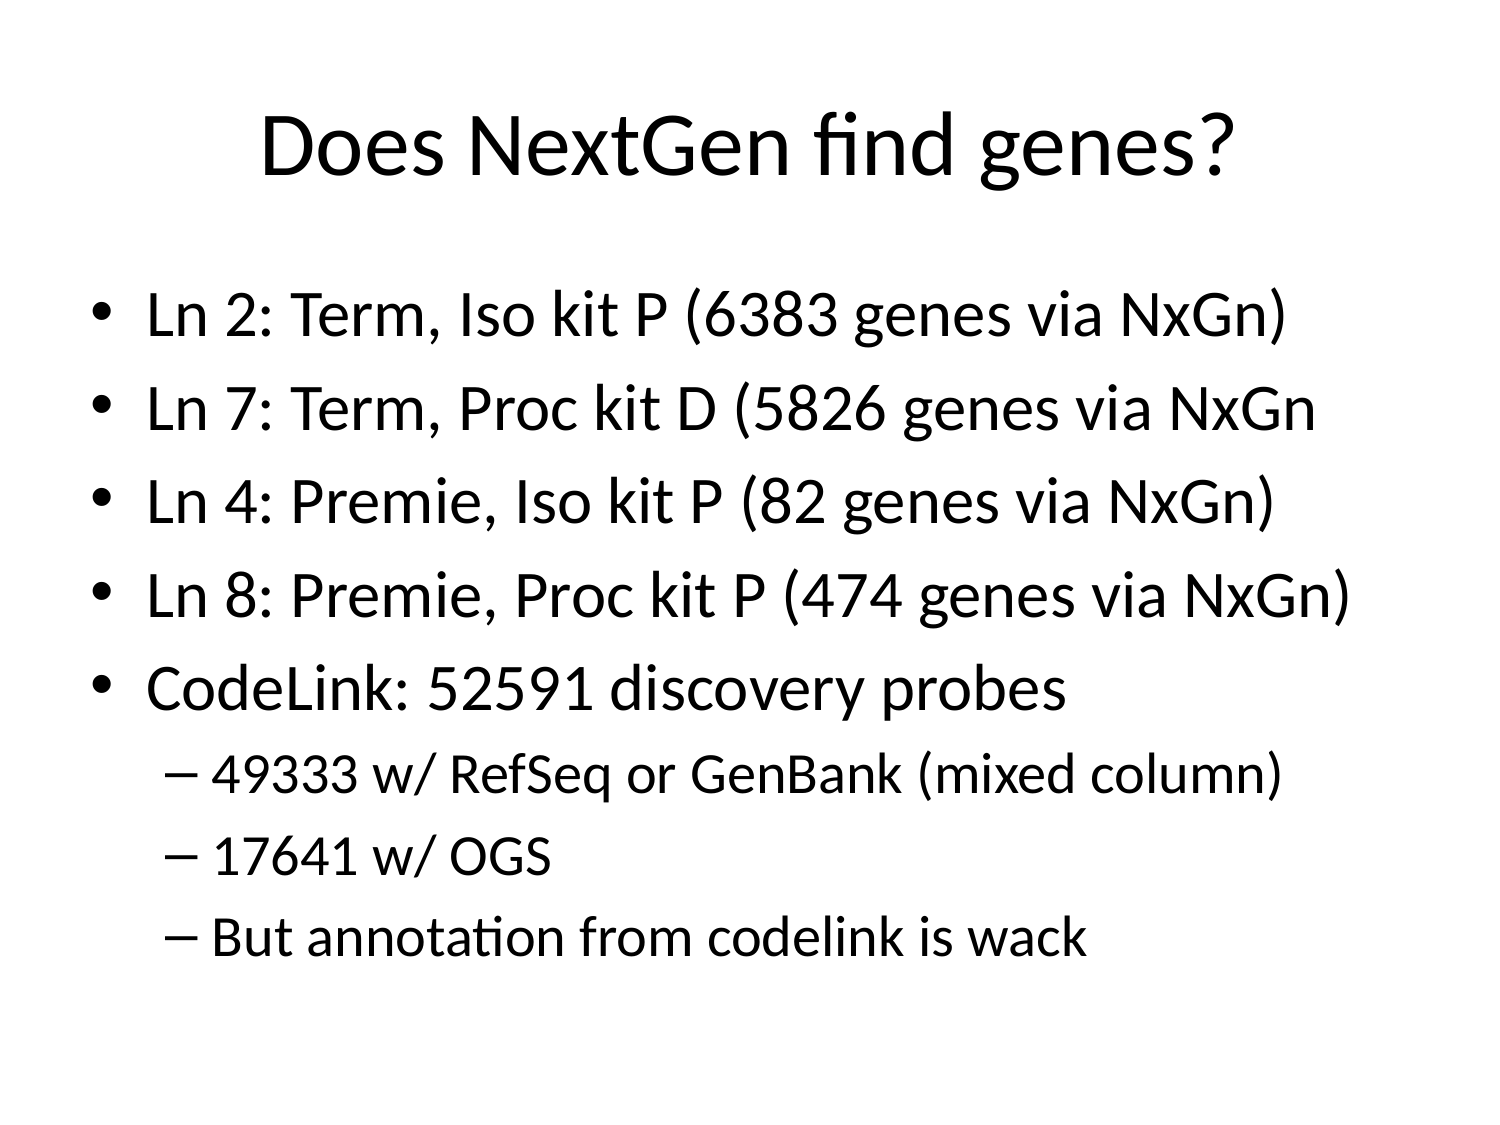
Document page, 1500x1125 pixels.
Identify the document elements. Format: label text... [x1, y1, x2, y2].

list Ln 2: Term, Iso kit P (6383 genes via NxGn) Ln 7: Term, Proc kit D (5826 genes via NxGn Ln 4: Premie, Iso kit P (82 genes via NxGn) Ln 8: Premie, Proc kit P (474 genes via NxGn) CodeLink: 52591 discovery probes 49333 w/ RefSeq or GenBank (mixed column) 17641 w/ OGS But annotation from codelink is wack [75, 262, 1425, 1005]
title Does NextGen find genes? [75, 45, 1425, 233]
